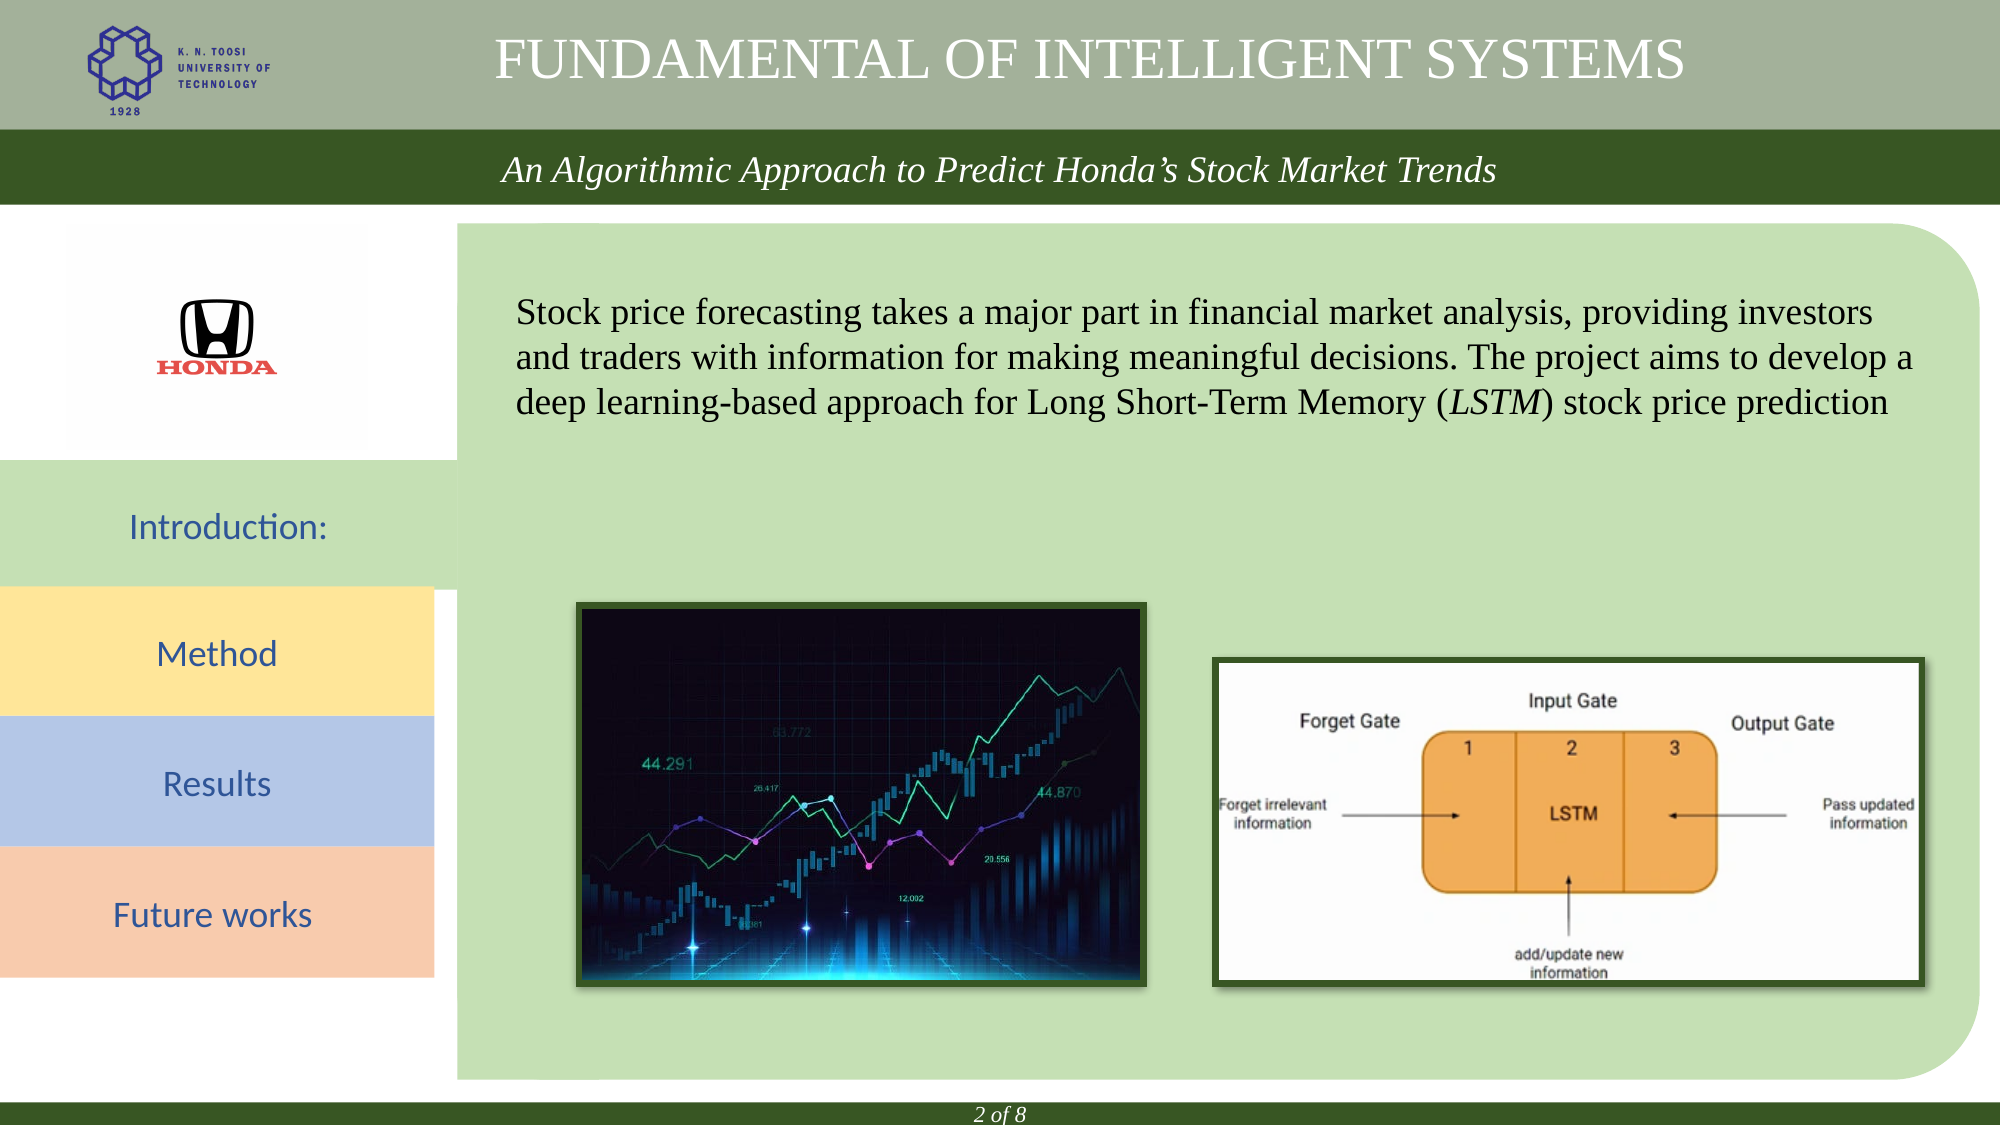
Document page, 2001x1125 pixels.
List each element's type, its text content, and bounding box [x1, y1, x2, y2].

text_box [0, 0, 2000, 128]
picture [83, 22, 281, 124]
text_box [457, 223, 1980, 1080]
text_box 2 of 8 [0, 1101, 2000, 1125]
picture [1218, 662, 1919, 981]
text_box Introduction: [0, 459, 457, 591]
text_box Results [0, 717, 435, 846]
text_box Method [0, 585, 435, 717]
picture [582, 608, 1141, 981]
text_box FUNDAMENTAL OF INTELLIGENT SYSTEMS [446, 12, 1736, 98]
text_box Future works [0, 846, 435, 979]
text_box An Algorithmic Approach to Predict Honda’s Stock Market Trends [0, 128, 2000, 206]
picture [66, 224, 368, 450]
